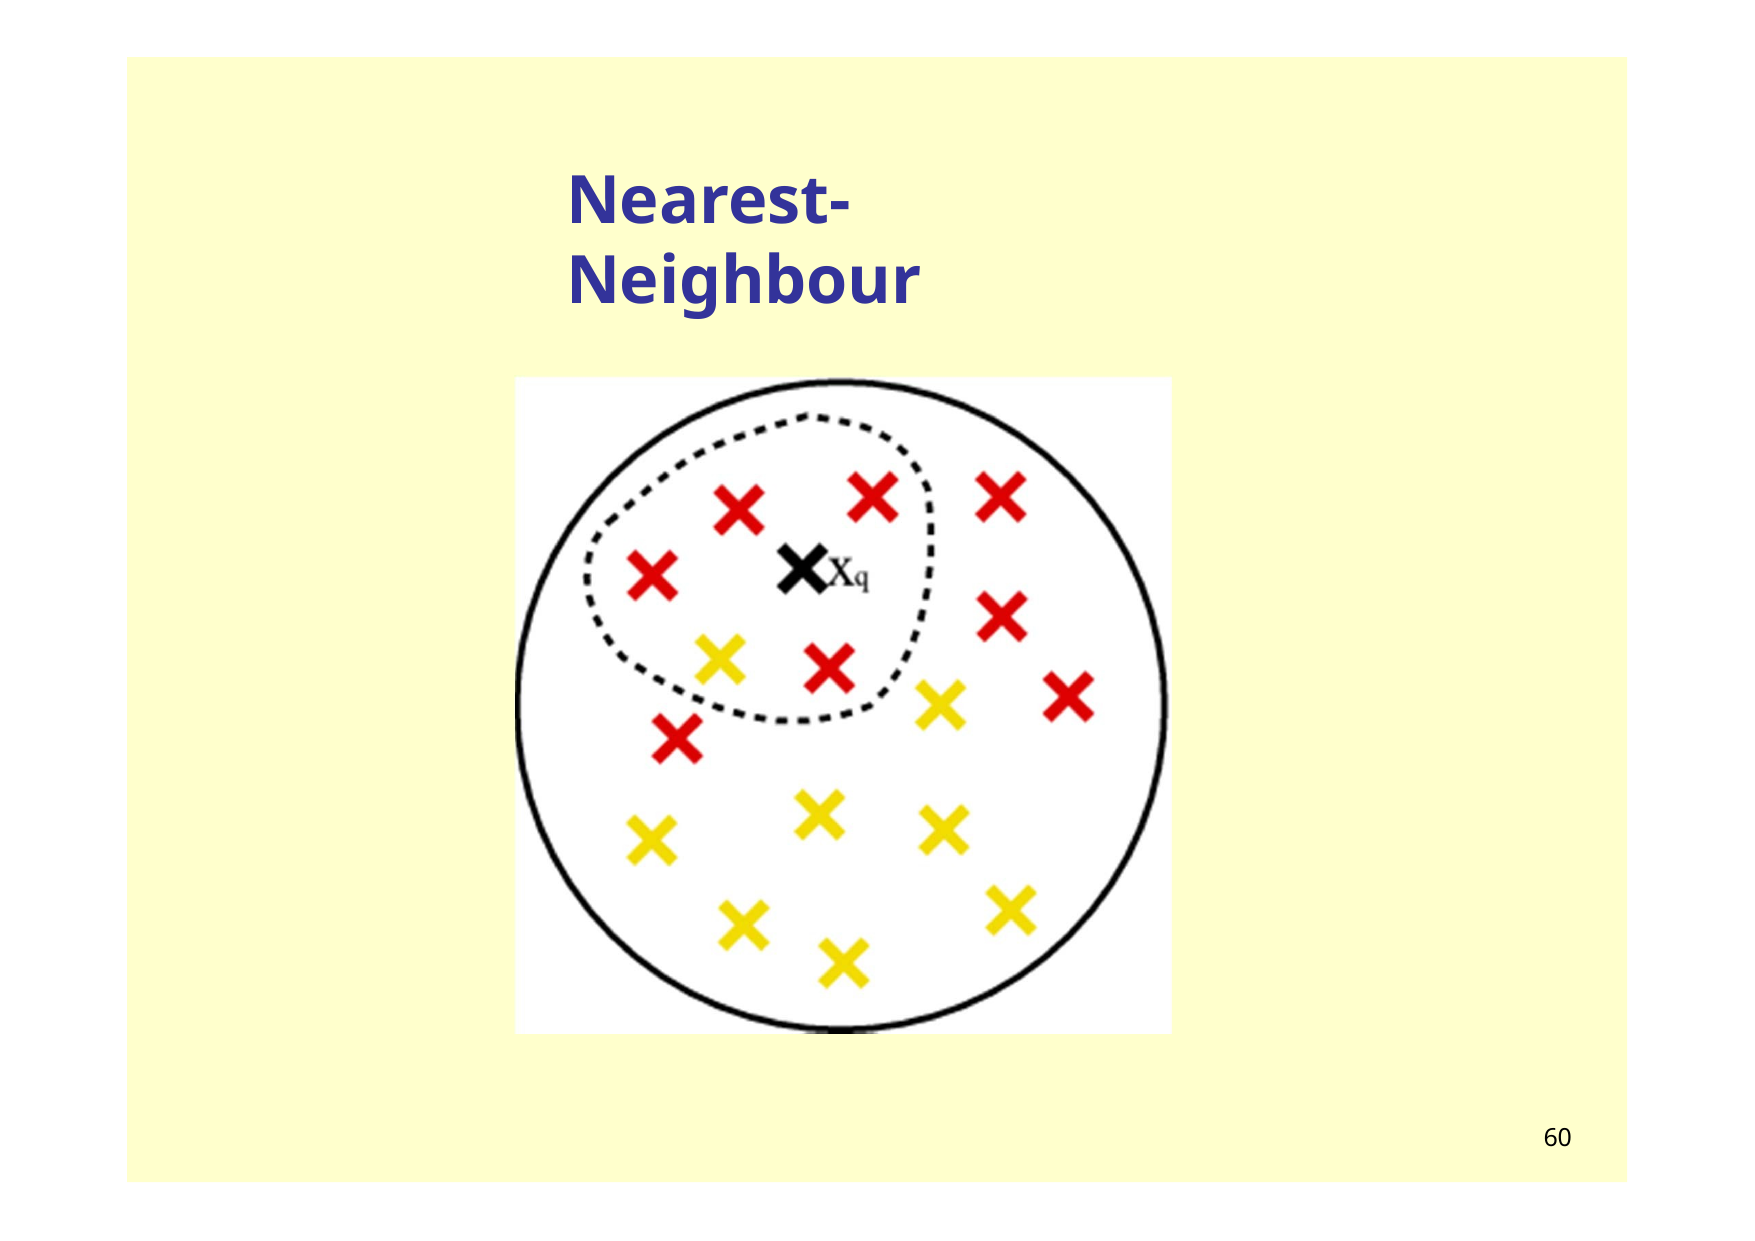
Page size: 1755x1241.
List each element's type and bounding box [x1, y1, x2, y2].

text_box [514, 375, 1173, 1034]
slide_number [1539, 1117, 1579, 1241]
title [563, 154, 1196, 364]
